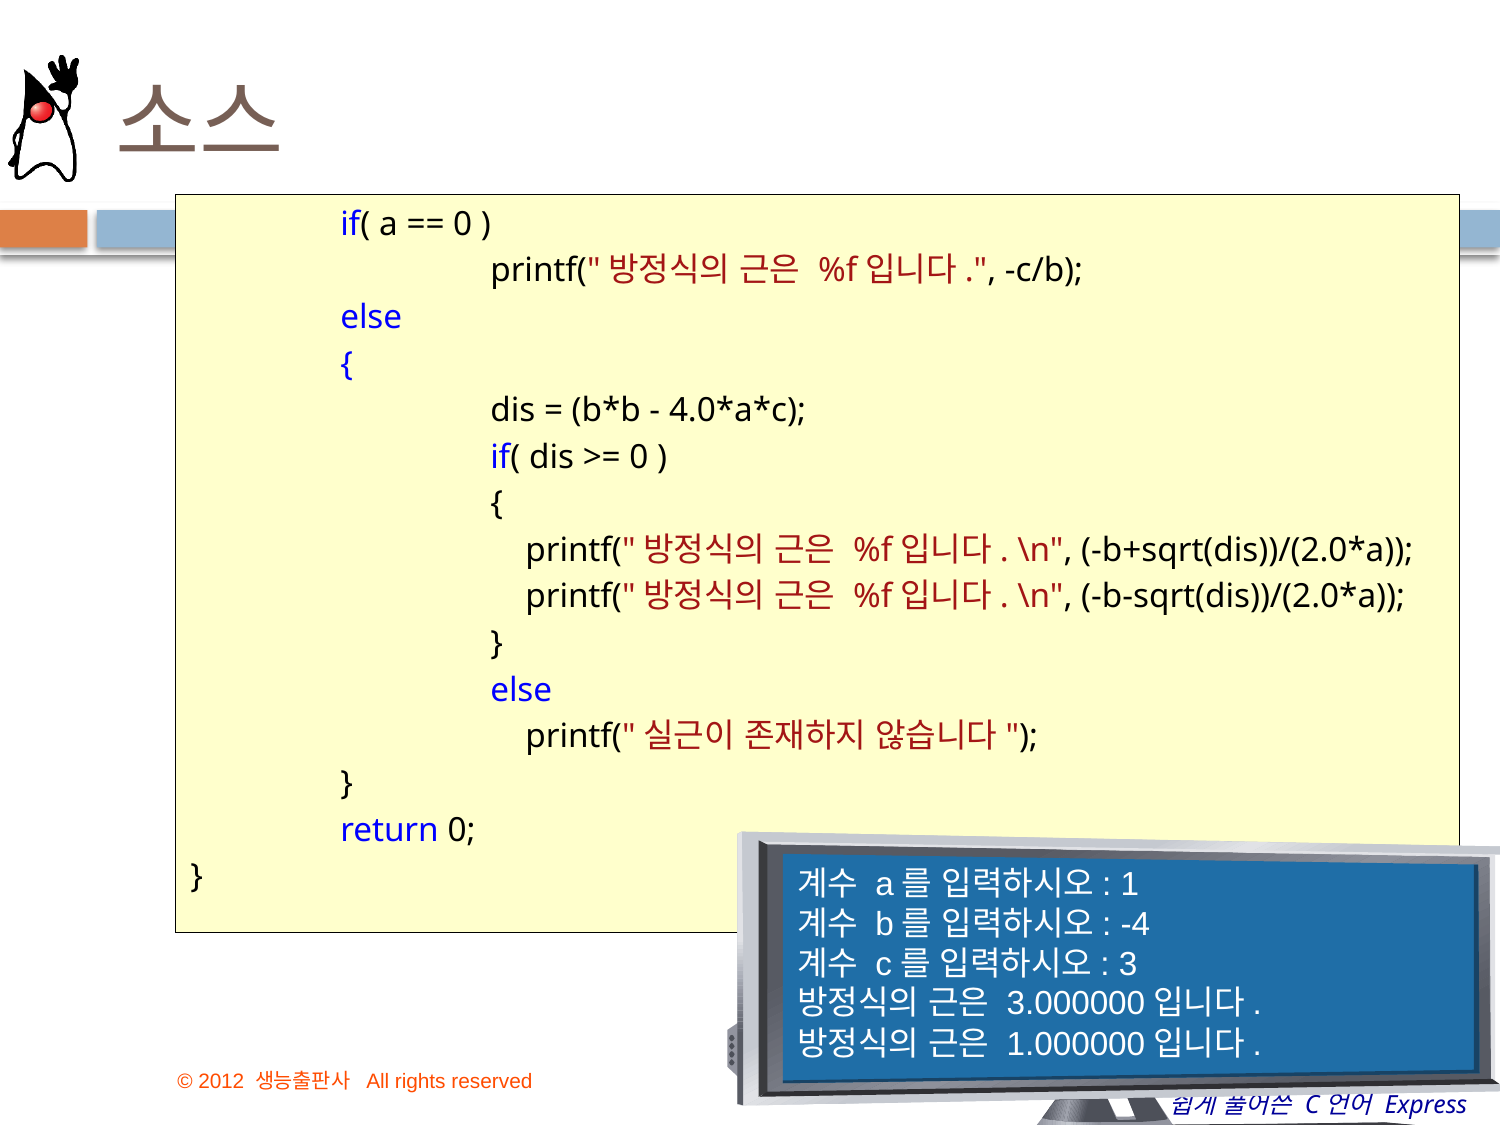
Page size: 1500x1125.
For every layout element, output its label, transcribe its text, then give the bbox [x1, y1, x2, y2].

picture [8, 55, 79, 182]
text_box if( a == 0 ) printf("방정식의 근은 %f입니다.", -c/b); else { dis = (b*b - 4.0*a*c); if( dis >= 0 ) { printf("방정식의 근은 %f입니다. \n", (-b+sqrt(dis))/(2.0*a)); printf("방정식의 근은 %f입니다. \n", (-b-sqrt(dis))/(2.0*a)); } else printf("실근이 존재하지 않습니다"); } return 0; } [175, 194, 1460, 933]
title 소스 [100, 37, 1438, 200]
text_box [724, 829, 1500, 1125]
